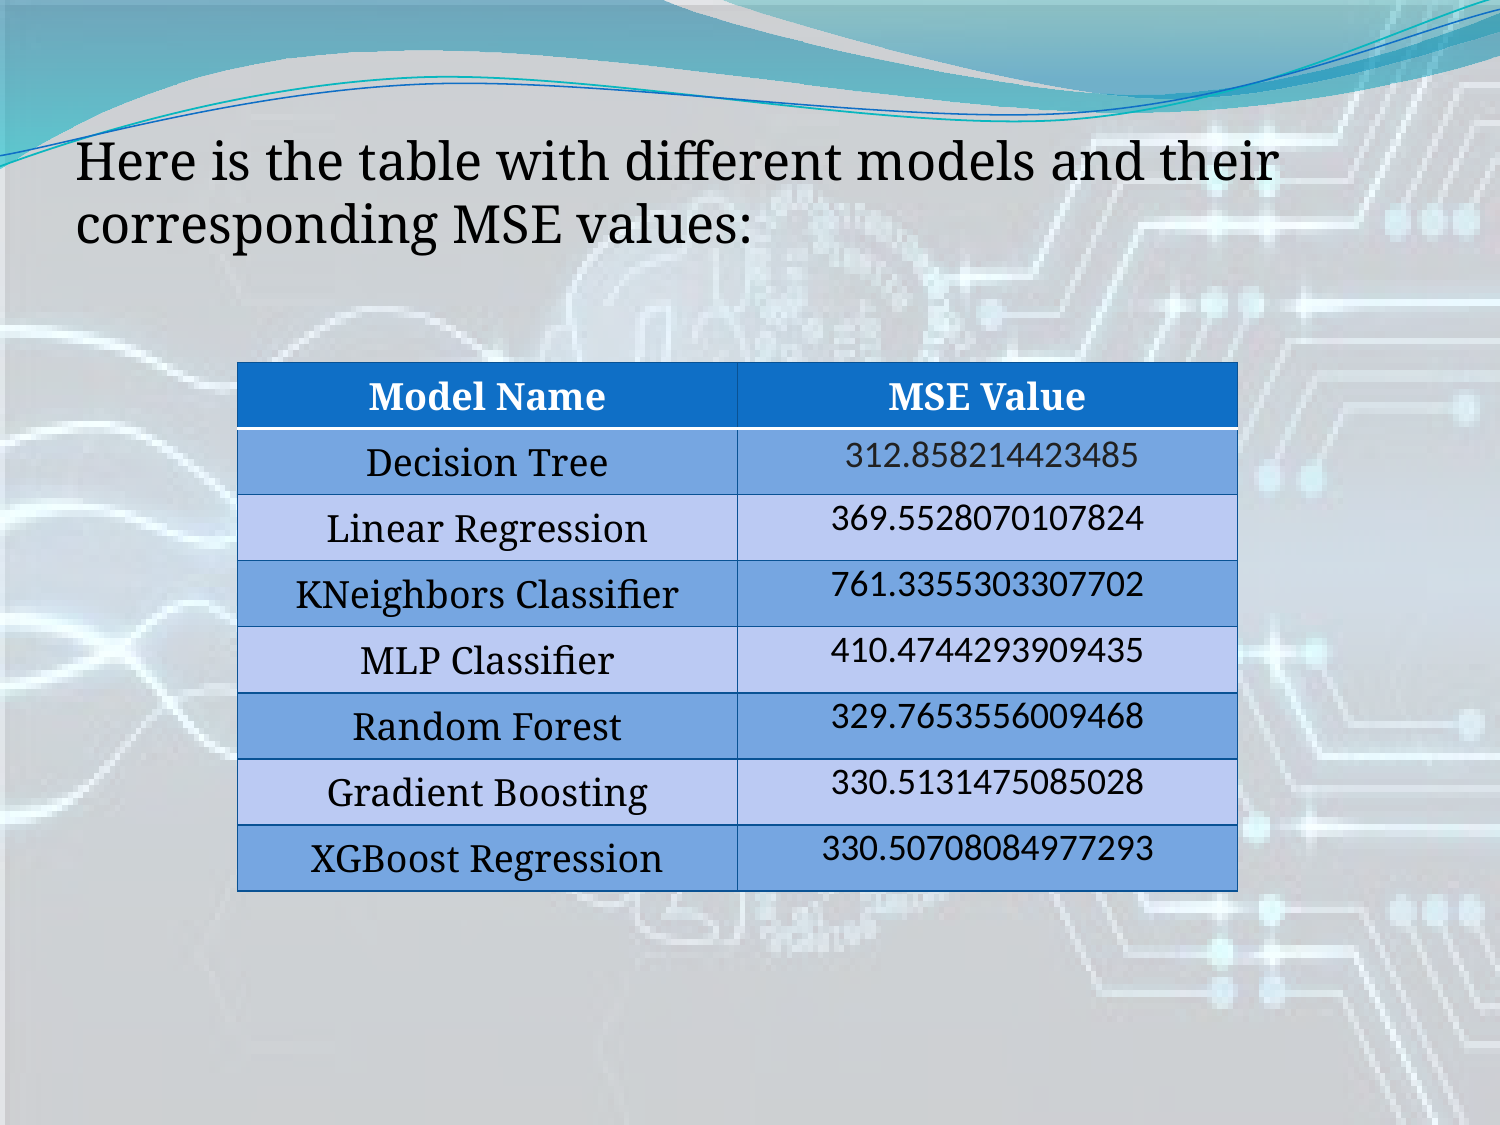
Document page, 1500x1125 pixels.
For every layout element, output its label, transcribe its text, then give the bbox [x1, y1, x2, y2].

table_cell Gradient Boosting [238, 760, 737, 824]
table_header Model Name [238, 363, 737, 427]
table_cell 369.5528070107824 [738, 495, 1237, 560]
table_cell 761.3355303307702 [738, 561, 1237, 626]
table_cell 330.50708084977293 [738, 826, 1237, 890]
table_cell Random Forest [238, 694, 737, 758]
table_cell MLP Classifier [238, 627, 737, 692]
table_cell Decision Tree [238, 430, 737, 494]
table_cell KNeighbors Classifier [238, 561, 737, 626]
table_cell 329.7653556009468 [738, 694, 1237, 758]
table_header MSE Value [738, 363, 1237, 427]
table_cell 312.858214423485 [738, 430, 1237, 494]
table_cell Linear Regression [238, 495, 737, 560]
title Here is the table with different models and their corresponding MSE values: [75, 115, 1450, 1075]
table_cell XGBoost Regression [238, 826, 737, 890]
table_cell 410.4744293909435 [738, 627, 1237, 692]
table_cell 330.5131475085028 [738, 760, 1237, 824]
